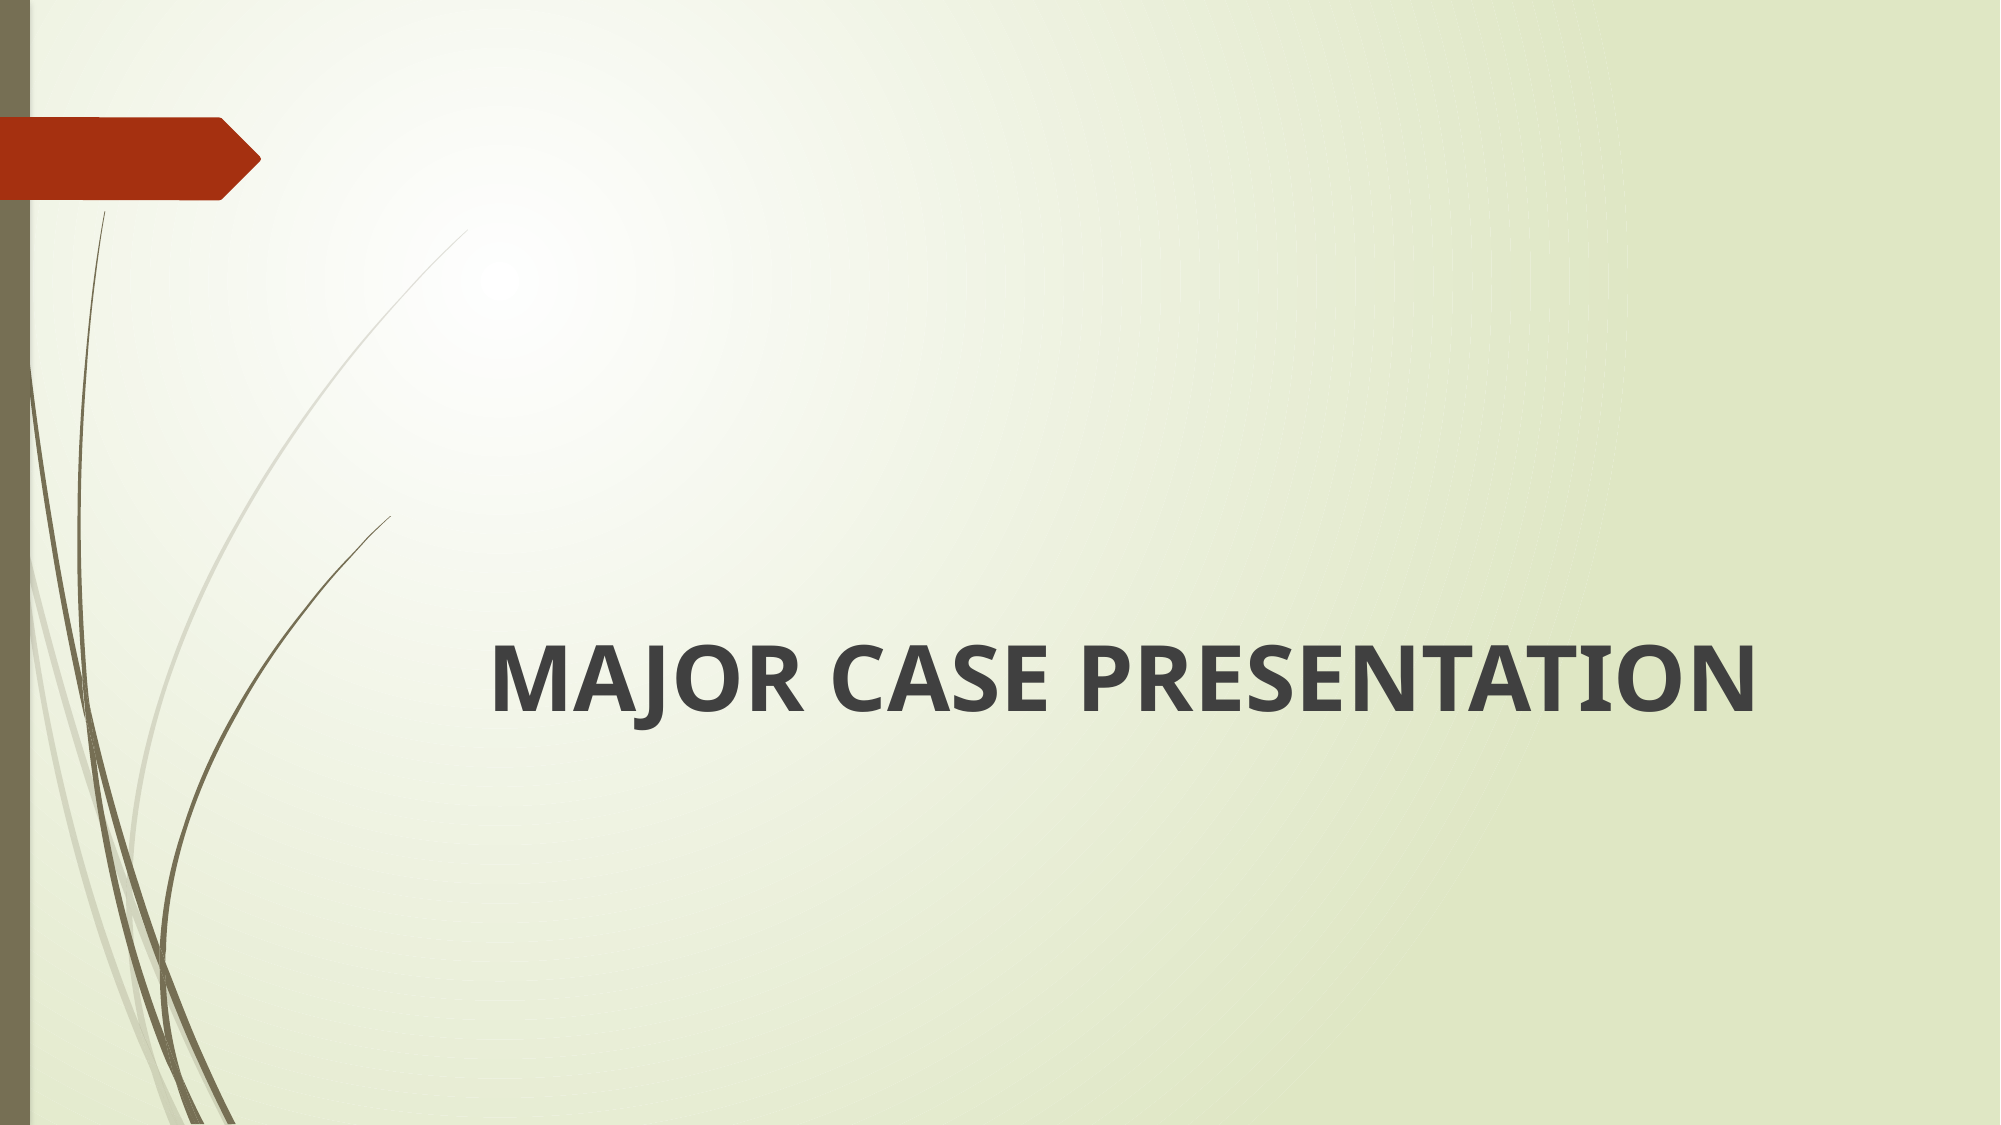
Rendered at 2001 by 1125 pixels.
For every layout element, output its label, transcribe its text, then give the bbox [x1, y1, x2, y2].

list MAJOR CASE PRESENTATION [424, 350, 1888, 970]
